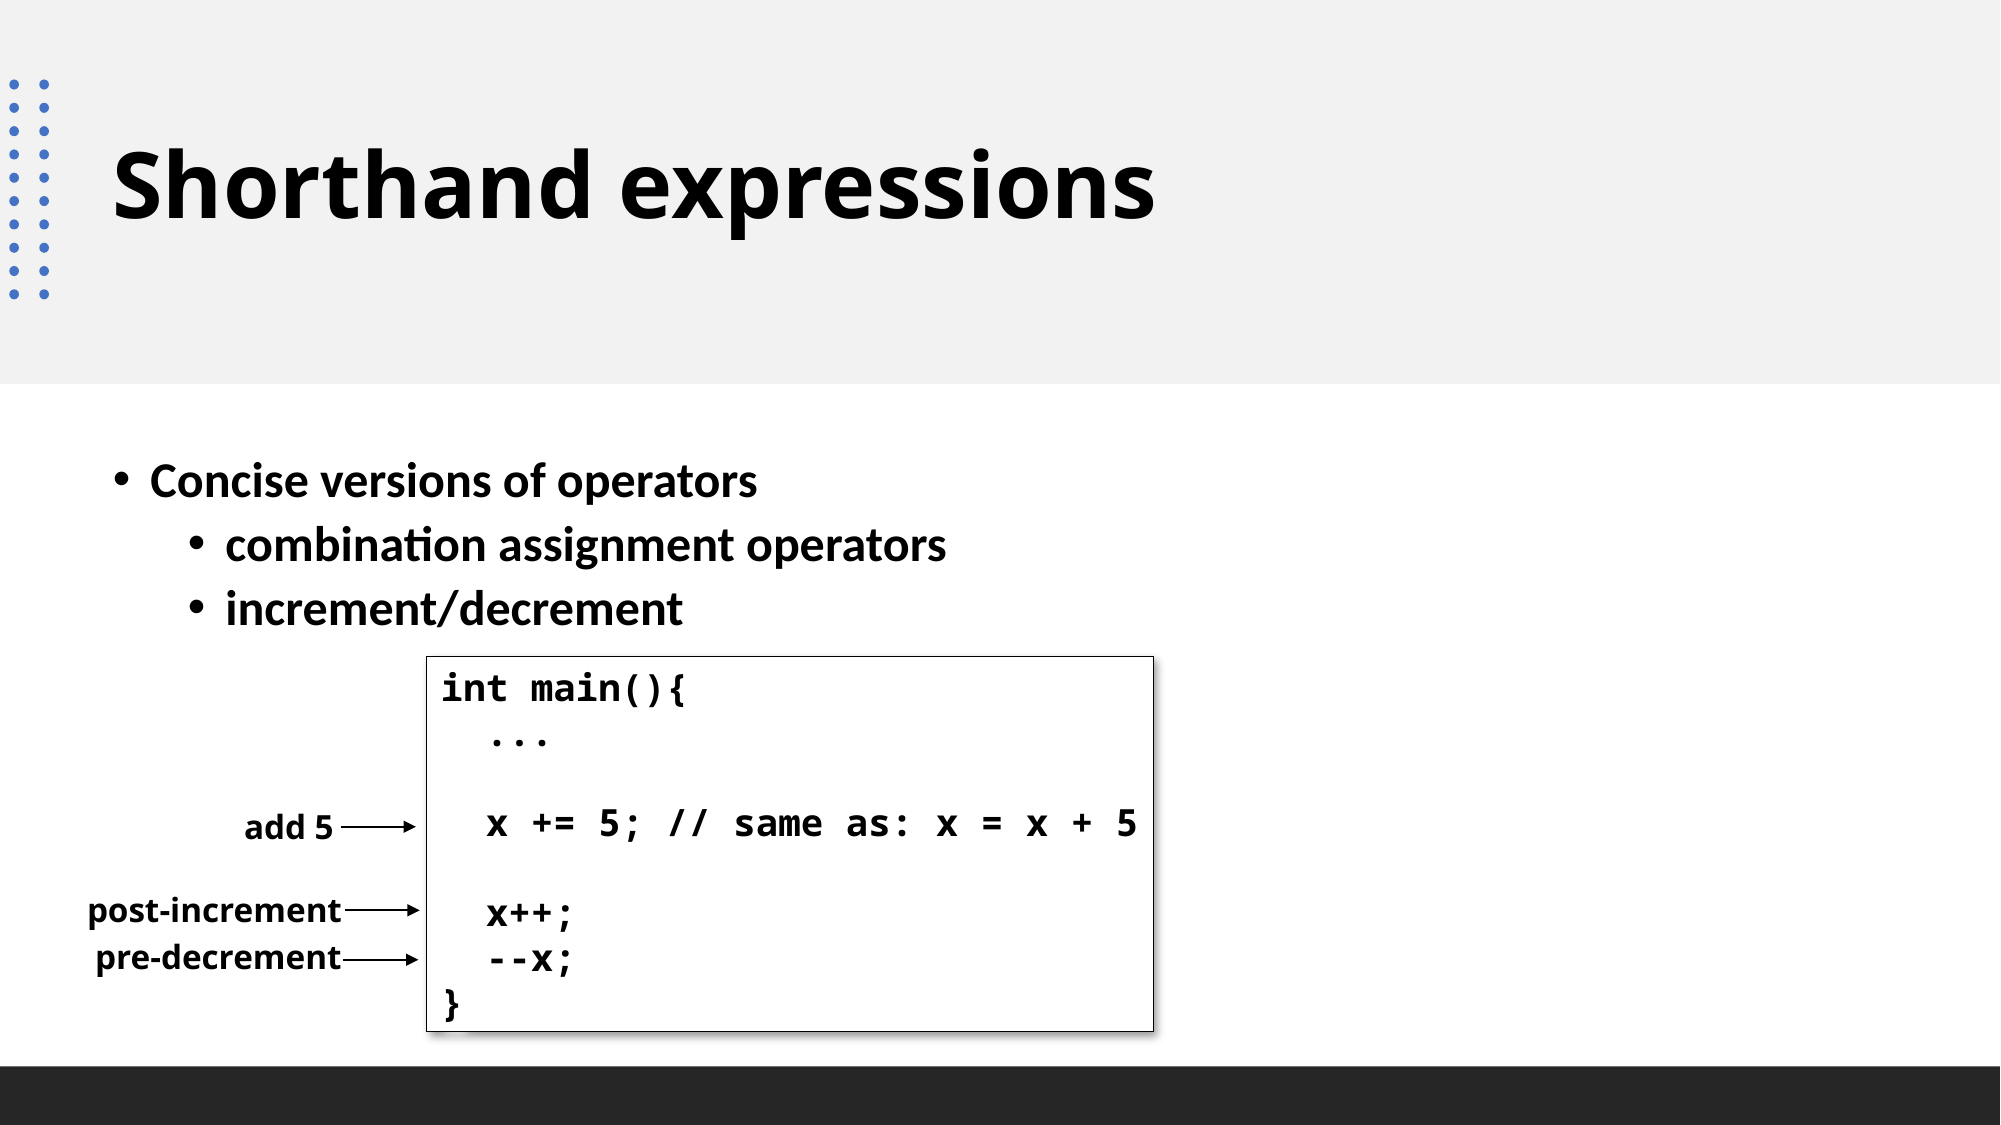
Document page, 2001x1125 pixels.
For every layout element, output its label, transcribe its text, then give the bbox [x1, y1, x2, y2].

text_box [0, 385, 2000, 1065]
text_box post-increment [72, 881, 357, 937]
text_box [9, 79, 49, 300]
text_box Shorthand expressions [97, 55, 1903, 322]
text_box [0, 0, 2000, 385]
text_box [0, 1065, 2000, 1125]
text_box add 5 [229, 798, 349, 854]
text_box Concise versions of operators combination assignment operators increment/decrement [97, 446, 1903, 1020]
text_box int main(){ ... x += 5; // same as: x = x + 5 x++; --x; } [426, 656, 1154, 1032]
text_box pre-decrement [80, 929, 357, 985]
